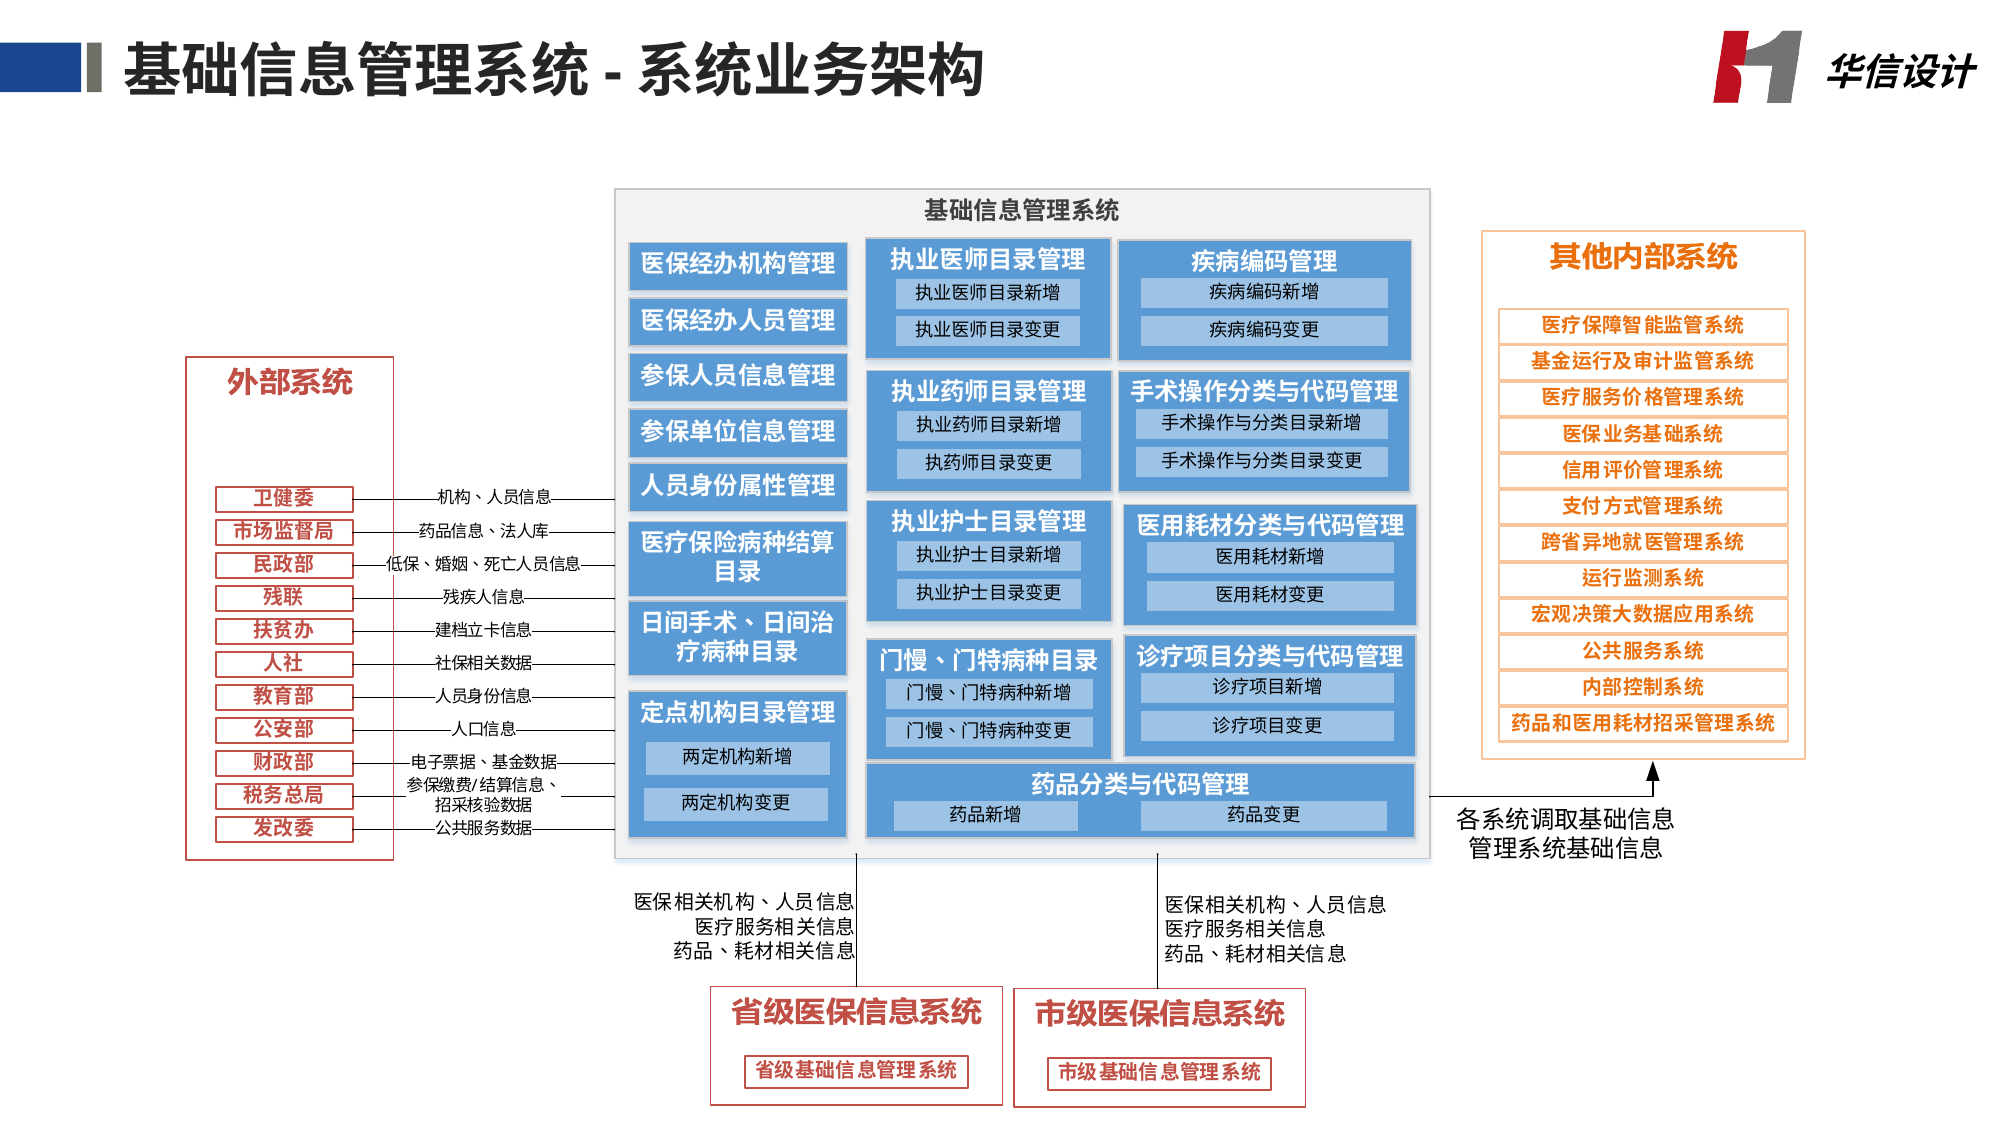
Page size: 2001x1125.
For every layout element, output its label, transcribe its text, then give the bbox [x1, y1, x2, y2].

text_box 基础信息管理系统-系统业务架构 [108, 25, 1172, 111]
picture [1708, 25, 1807, 107]
text_box [86, 42, 103, 93]
text_box 华信设计 [1809, 51, 2000, 95]
picture [183, 183, 1808, 1108]
text_box [0, 42, 82, 93]
